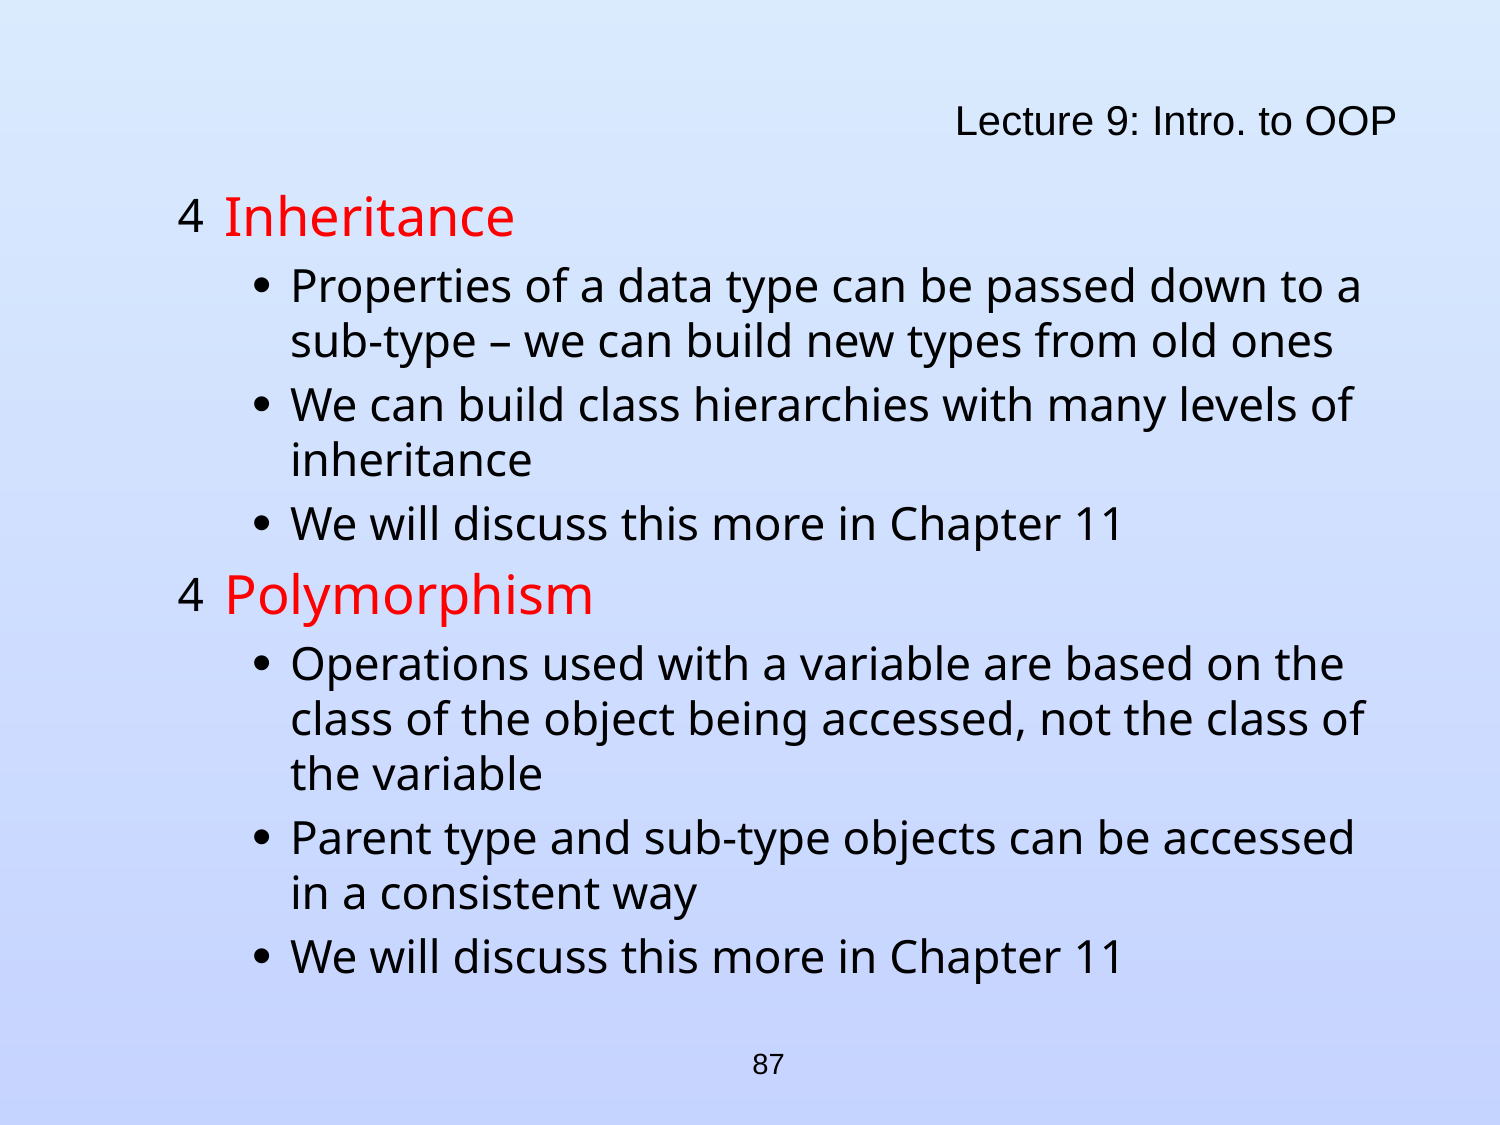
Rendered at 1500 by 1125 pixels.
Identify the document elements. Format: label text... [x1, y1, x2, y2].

slide_number 87 [612, 1025, 926, 1101]
list Inheritance Properties of a data type can be passed down to a sub-type – we can build new types from old ones We can build class hierarchies with many levels of inheritance We will discuss this more in Chapter 11 Polymorphism Operations used with a variable are based on the class of the object being accessed, not the class of the variable Parent type and sub-type objects can be accessed in a consistent way We will discuss this more in Chapter 11 [87, 174, 1413, 1025]
title Lecture 9: Intro. to OOP [87, 99, 1413, 150]
